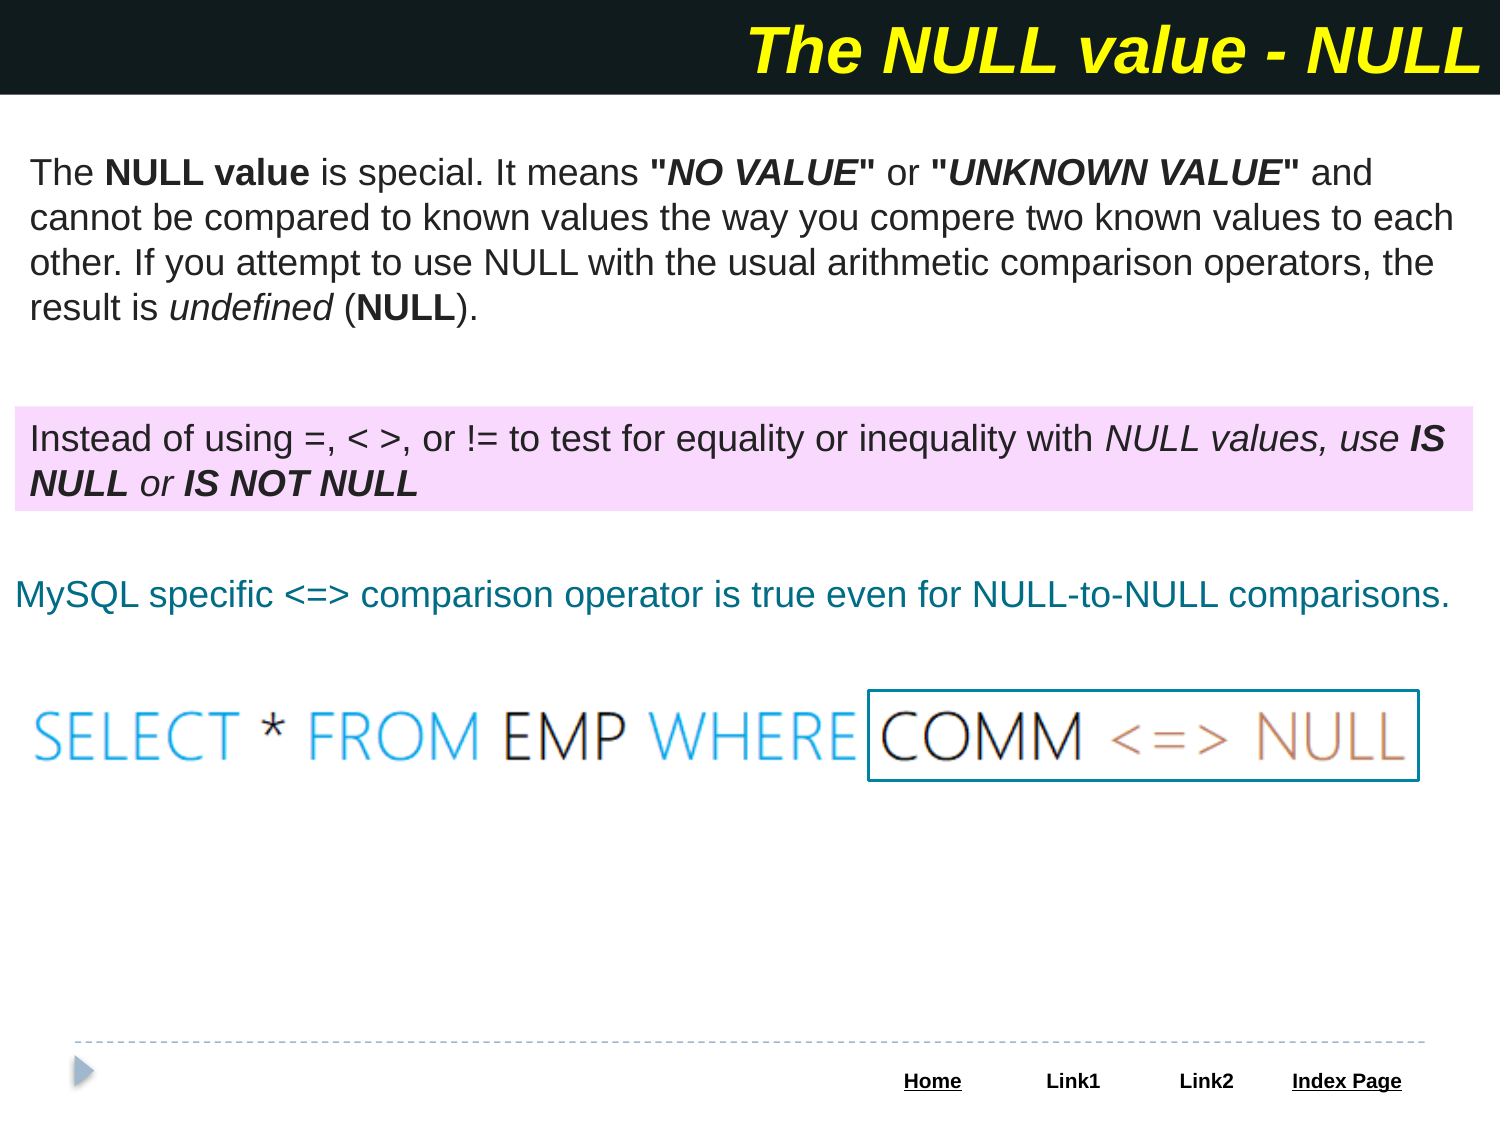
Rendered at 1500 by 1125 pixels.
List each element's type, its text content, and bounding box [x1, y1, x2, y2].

text_box The NULL value is special. It means "NO VALUE" or "UNKNOWN VALUE" and cannot be compared to known values the way you compere two known values to each other. If you attempt to use NULL with the usual arithmetic comparison operators, the result is undefined (NULL). [14, 140, 1474, 336]
text_box [1413, 689, 1420, 782]
picture [871, 693, 1413, 778]
picture [24, 687, 1413, 784]
text_box MySQL specific <=> comparison operator is true even for NULL-to-NULL comparisons. [0, 562, 1488, 623]
text_box Instead of using =, < >, or != to test for equality or inequality with NULL values, use IS NULL or IS NOT NULL [14, 406, 1474, 512]
text_box The NULL value - NULL [0, 0, 1500, 95]
